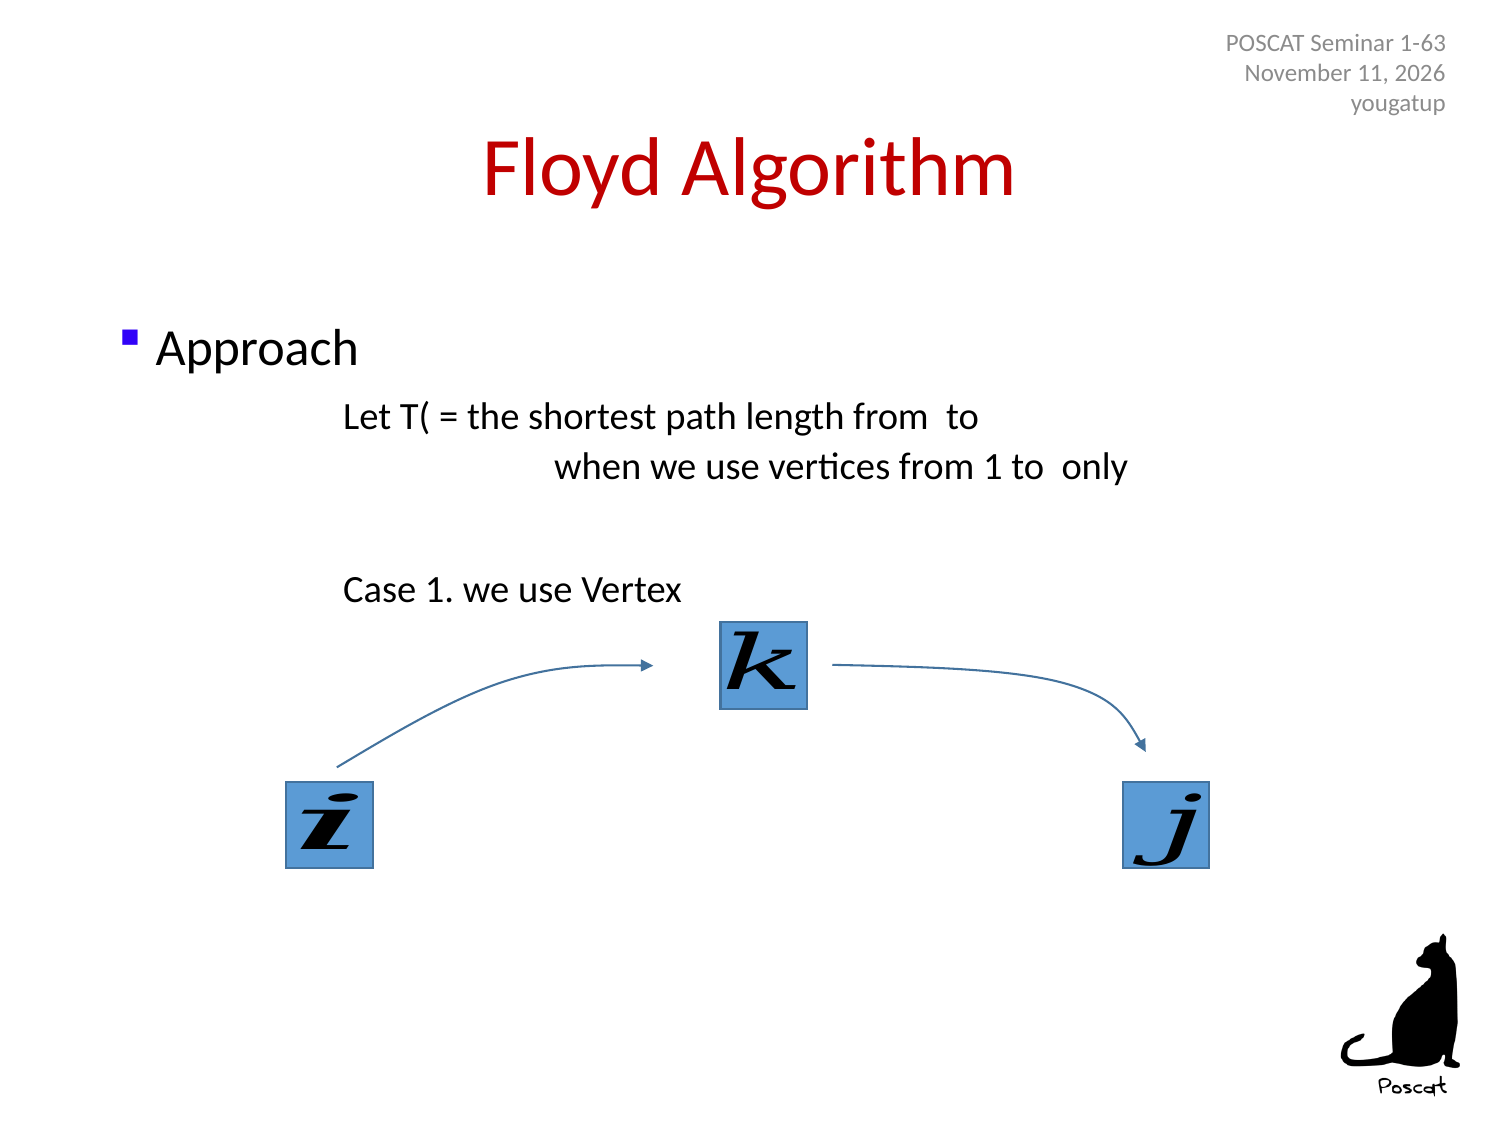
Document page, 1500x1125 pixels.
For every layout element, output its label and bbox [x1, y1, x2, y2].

title [103, 59, 1397, 278]
picture [1317, 927, 1500, 1103]
text_box [832, 663, 1146, 752]
slide_number [1123, 29, 1462, 113]
text_box [336, 659, 654, 769]
